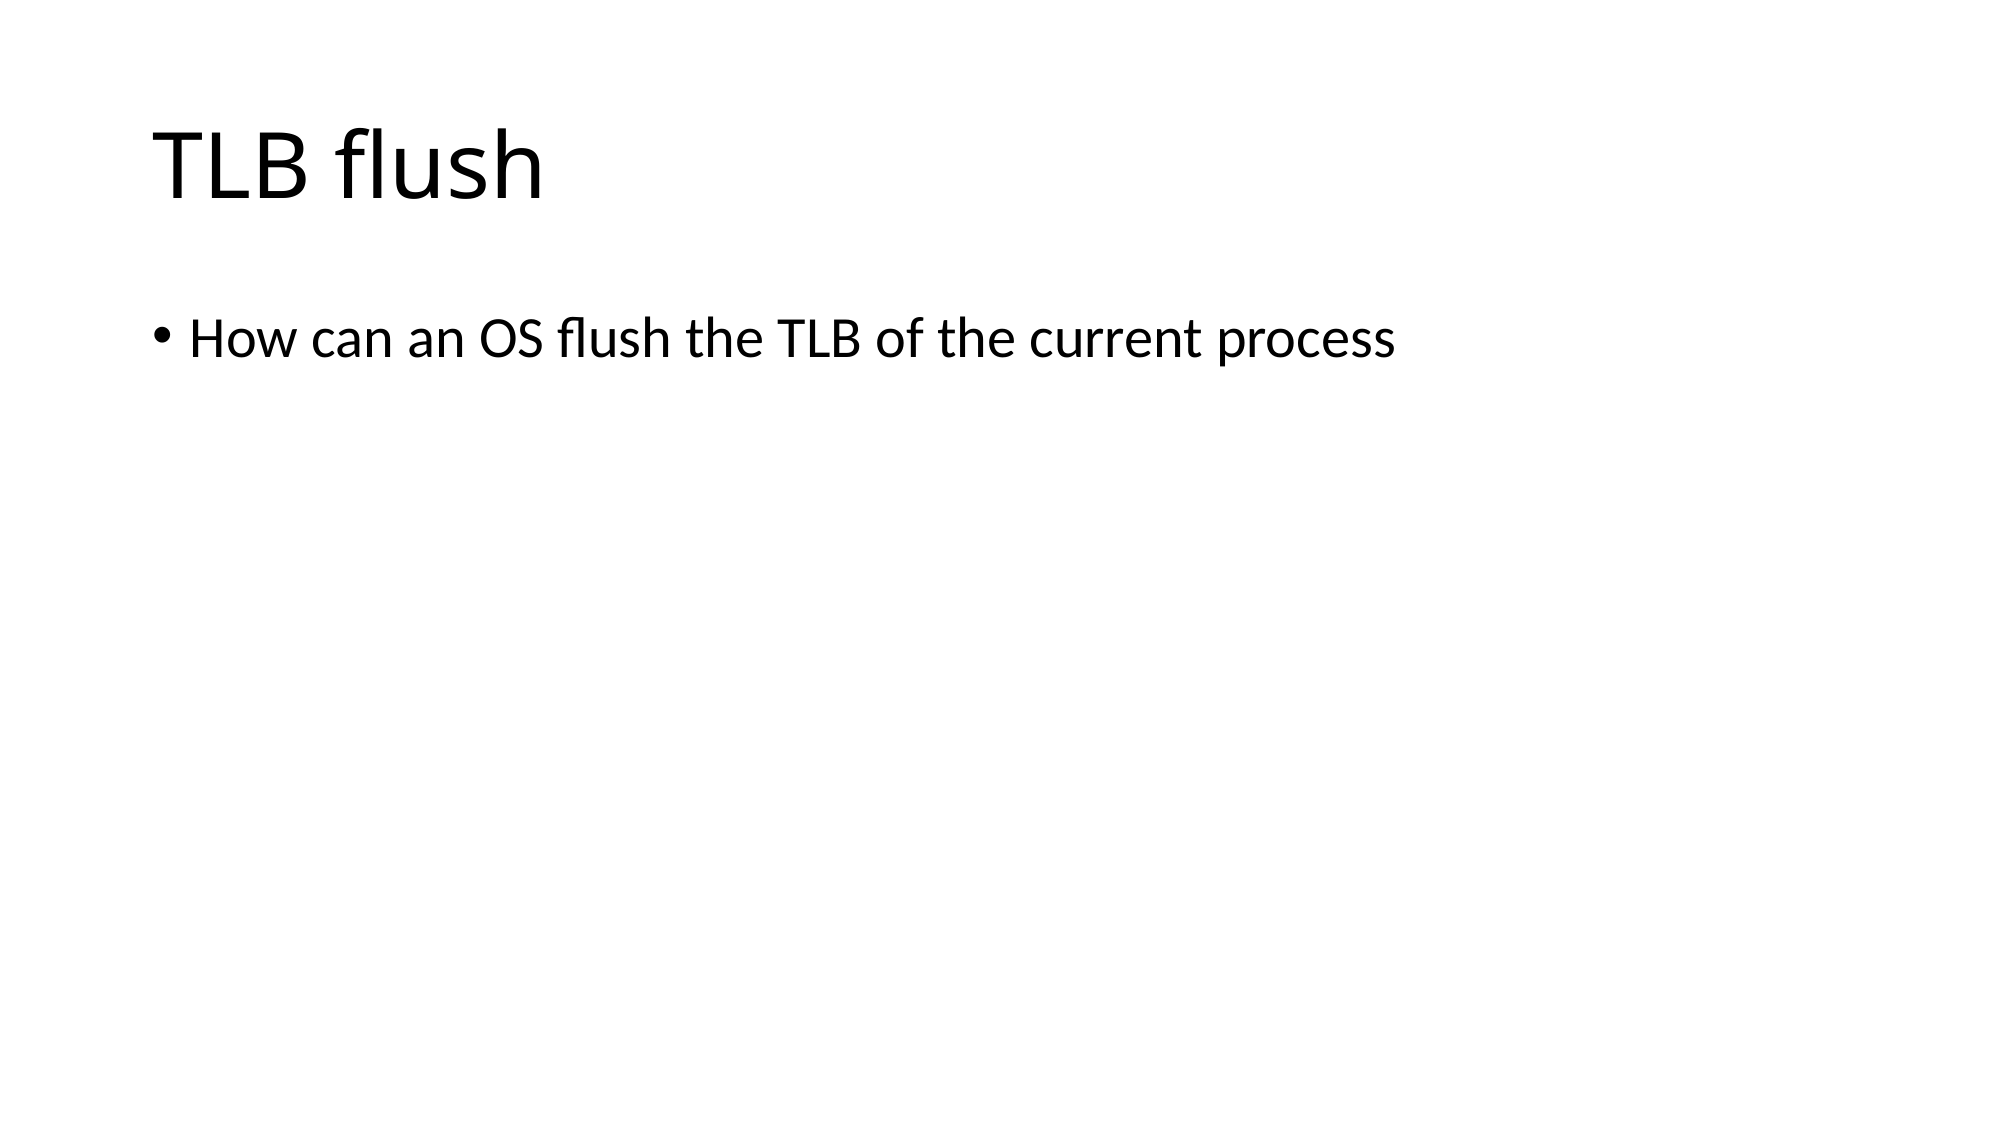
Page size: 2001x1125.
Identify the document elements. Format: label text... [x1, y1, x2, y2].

list How can an OS flush the TLB of the current process [137, 299, 1863, 1014]
title TLB flush [137, 59, 1863, 278]
